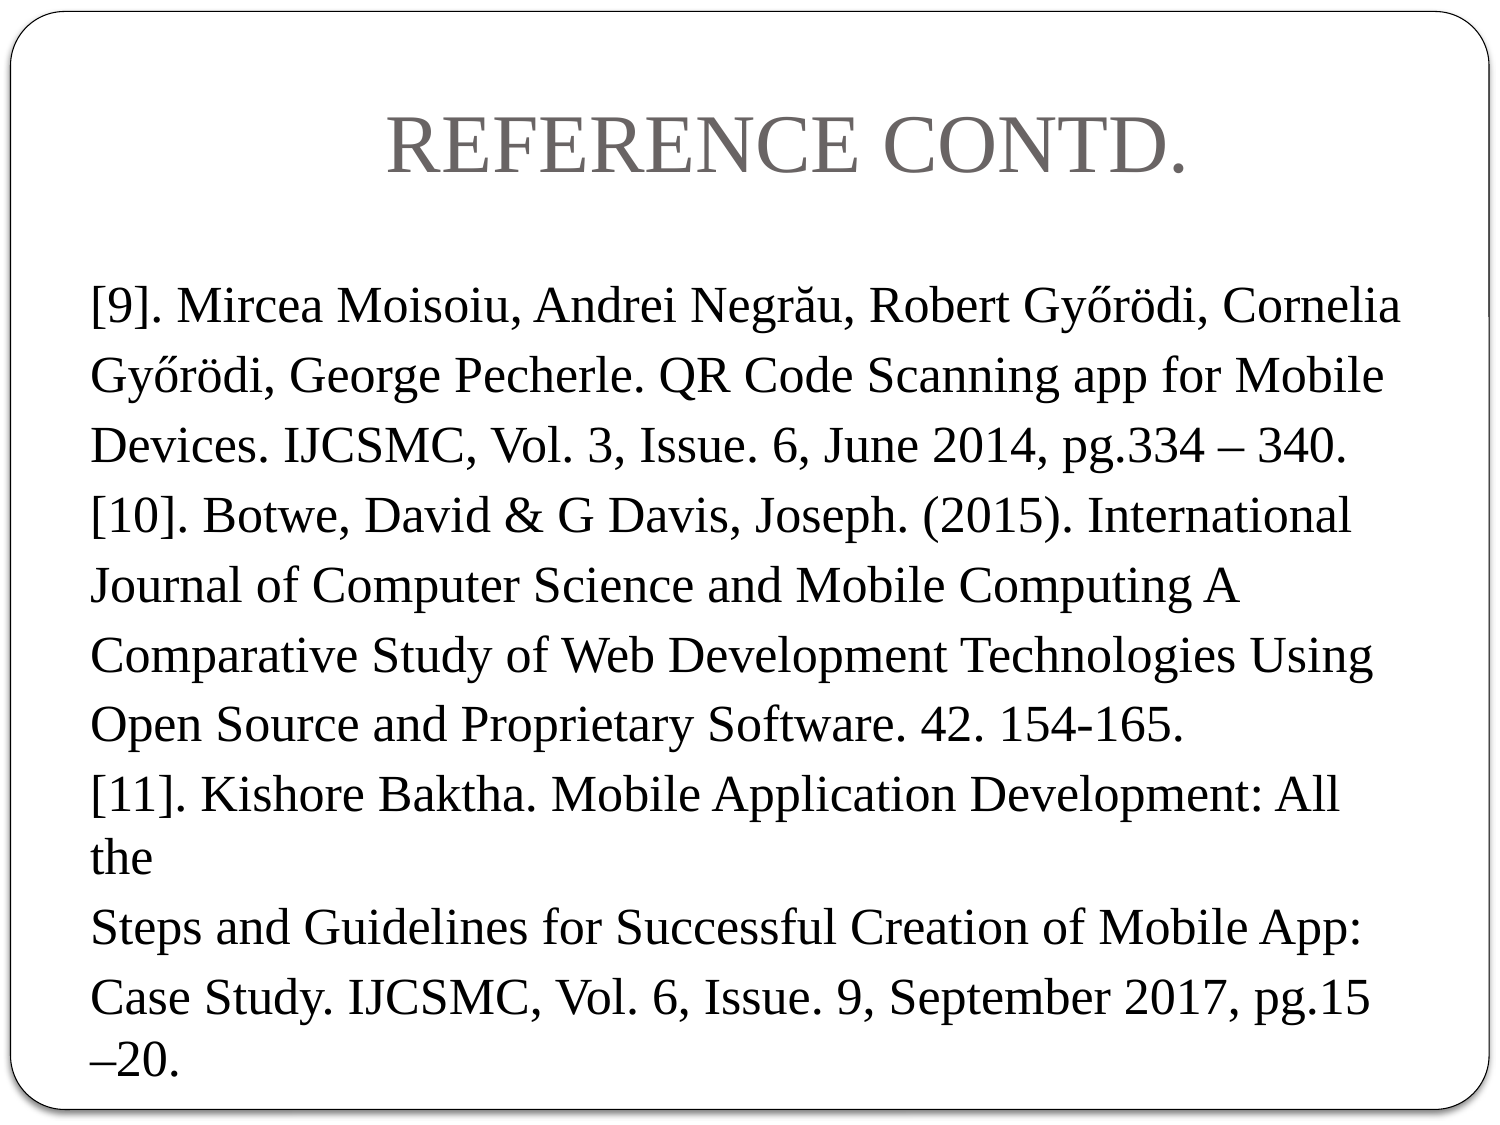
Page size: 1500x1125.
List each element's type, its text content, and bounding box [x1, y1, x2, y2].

title REFERENCE CONTD. [150, 45, 1425, 233]
list [9]. Mircea Moisoiu, Andrei Negrău, Robert Győrödi, Cornelia Győrödi, George Pecherle. QR Code Scanning app for Mobile Devices. IJCSMC, Vol. 3, Issue. 6, June 2014, pg.334 – 340. [10]. Botwe, David & G Davis, Joseph. (2015). International Journal of Computer Science and Mobile Computing A Comparative Study of Web Development Technologies Using Open Source and Proprietary Software. 42. 154-165. [11]. Kishore Baktha. Mobile Application Development: All the Steps and Guidelines for Successful Creation of Mobile App: Case Study. IJCSMC, Vol. 6, Issue. 9, September 2017, pg.15 –20. [75, 262, 1425, 1112]
